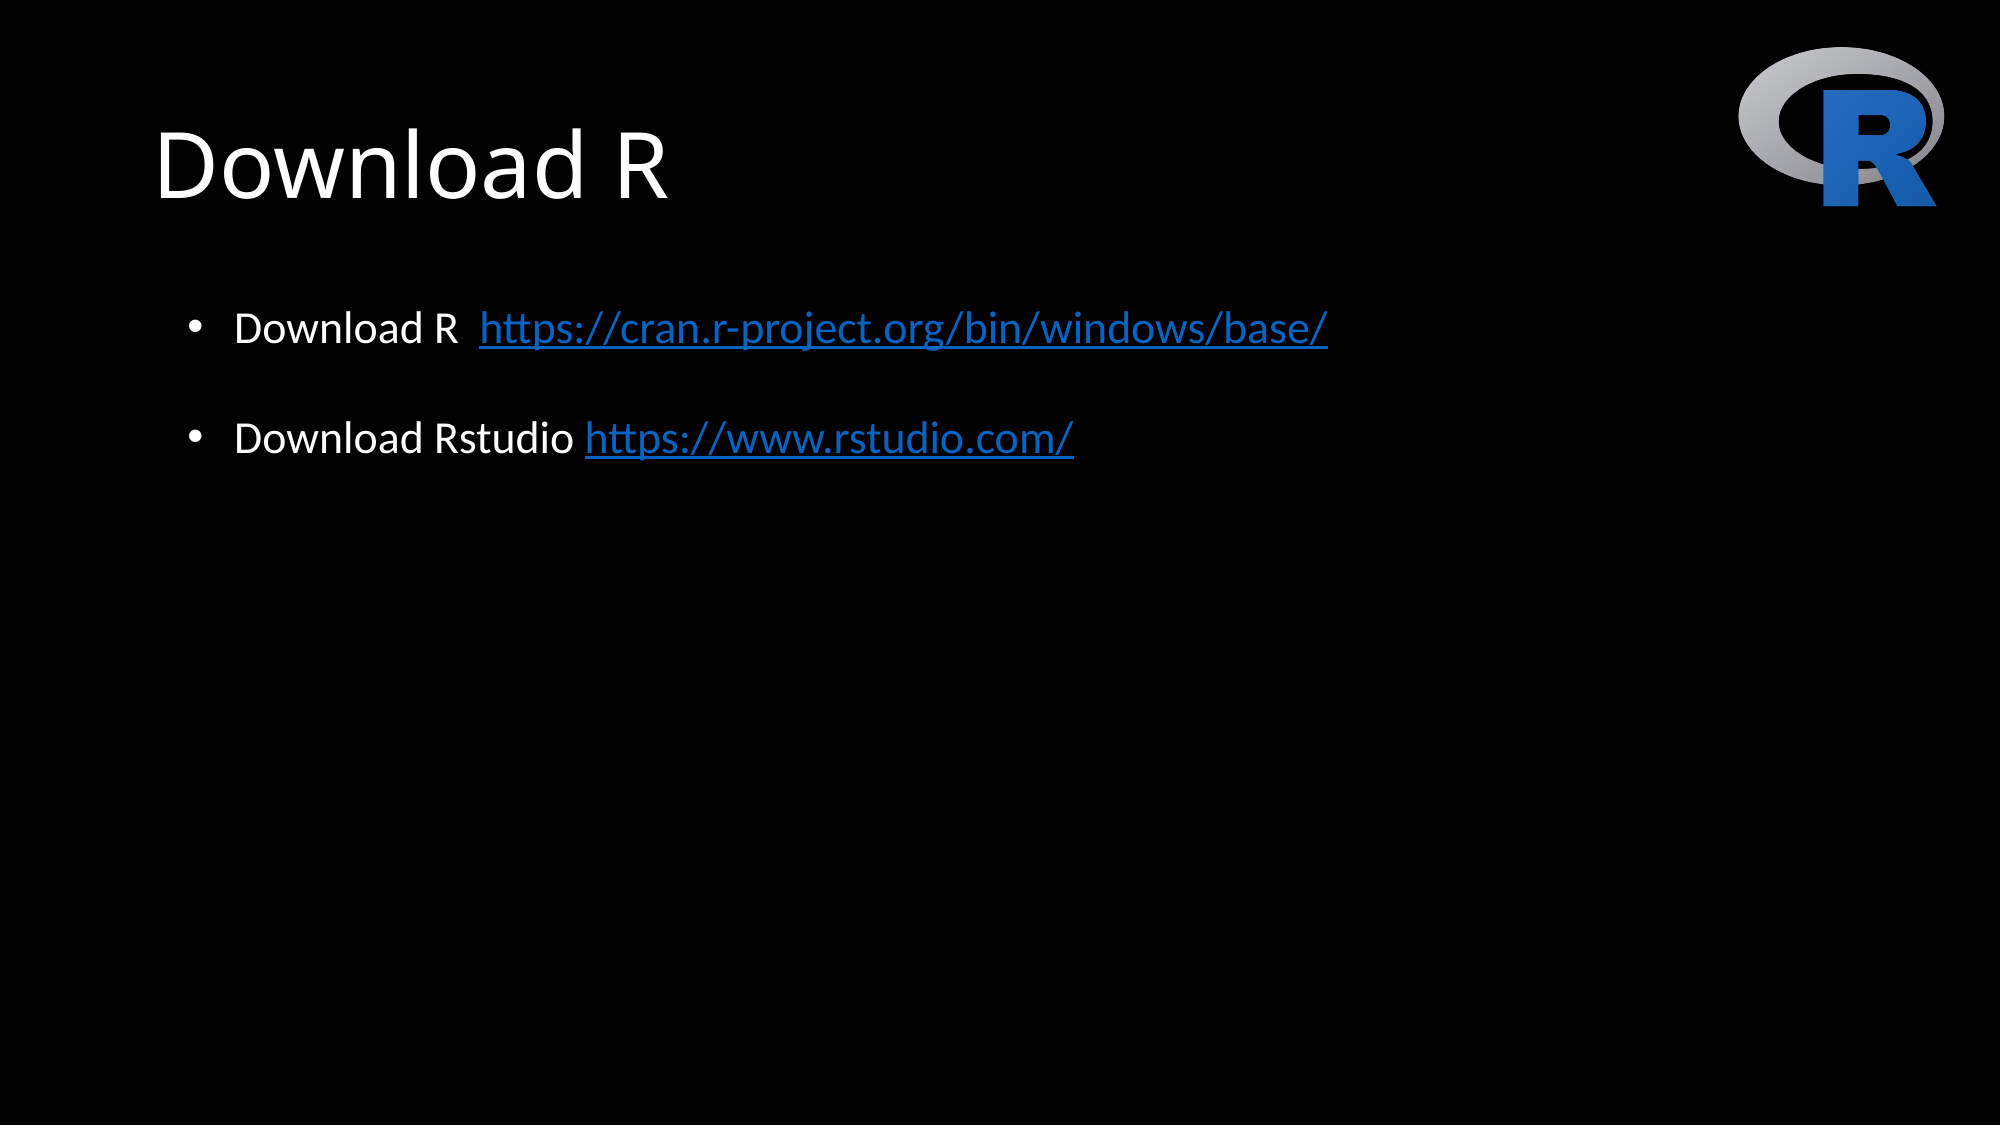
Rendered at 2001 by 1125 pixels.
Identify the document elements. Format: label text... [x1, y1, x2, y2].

title Download R [137, 59, 1863, 278]
text_box Download R https://cran.r-project.org/bin/windows/base/ Download Rstudio https://www.rstudio.com/ [172, 290, 1757, 581]
picture [1738, 46, 1945, 207]
